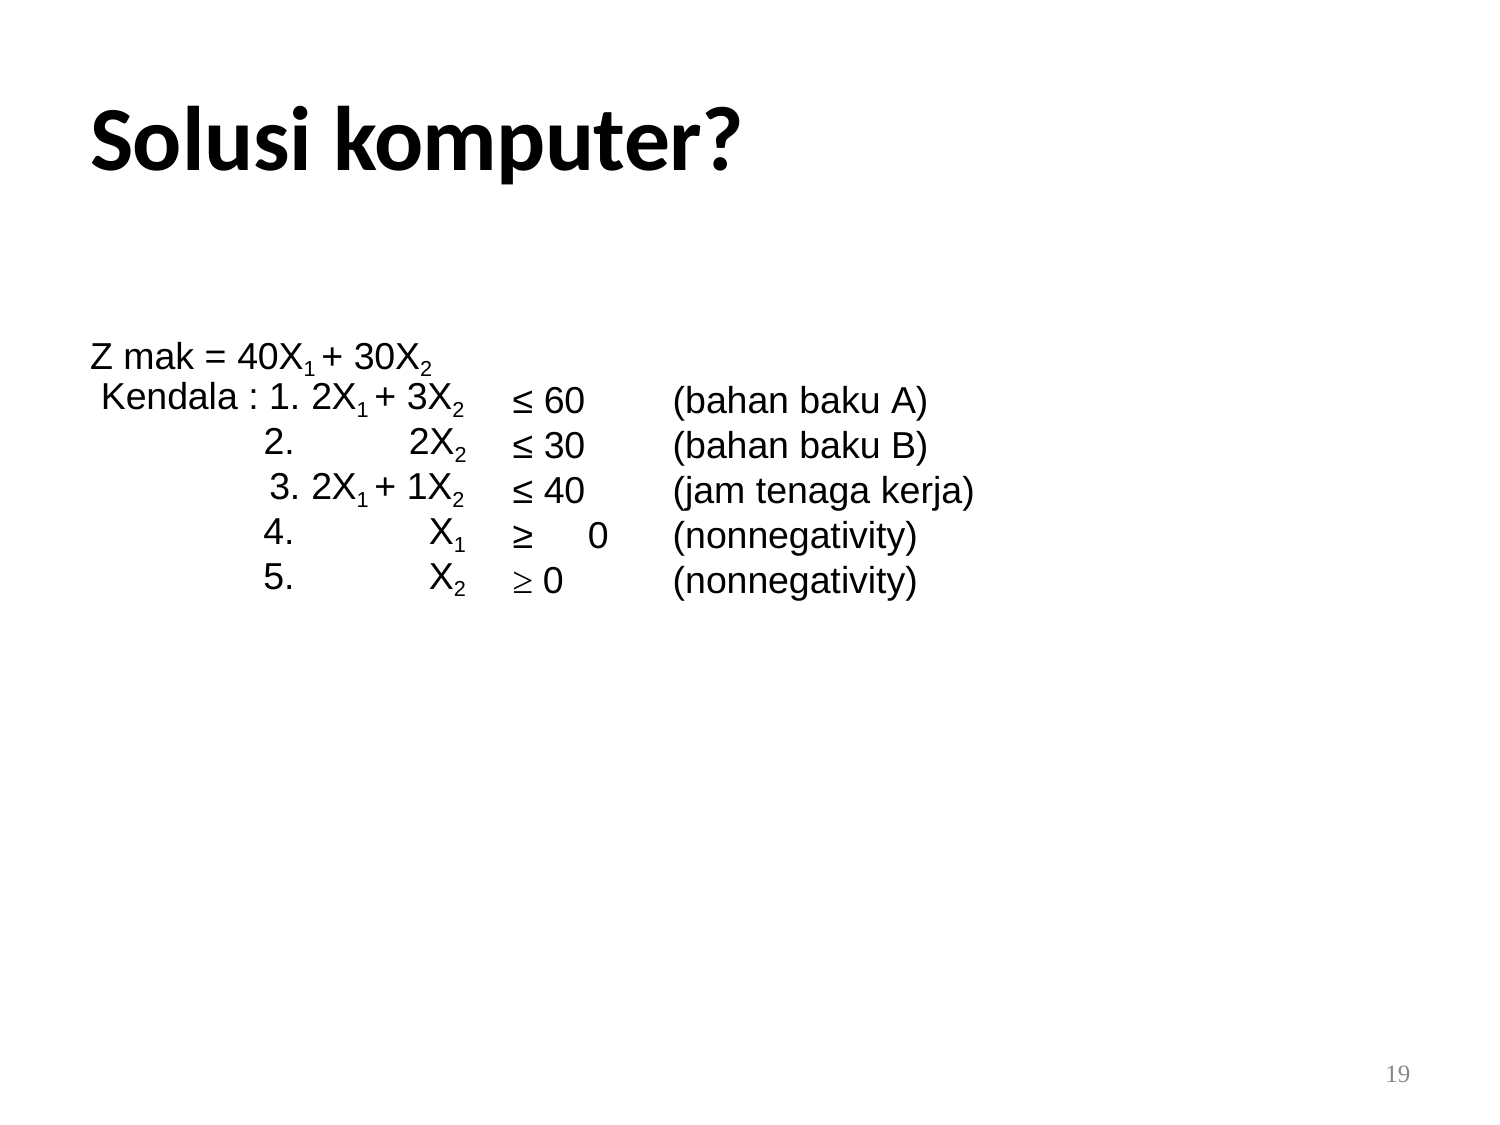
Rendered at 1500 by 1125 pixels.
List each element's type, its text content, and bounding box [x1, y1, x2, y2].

table_cell (nonnegativity) [629, 517, 981, 562]
table_cell ≤ 40 [489, 472, 629, 517]
table_cell 3. 2X1 + 1X2 [85, 472, 489, 517]
table_cell 4. X1 [85, 517, 489, 562]
title Solusi komputer? [87, 76, 751, 267]
table_header ≤ 60 [489, 380, 629, 427]
slide_number 19 [1379, 1057, 1417, 1125]
table_cell (jam tenaga kerja) [629, 472, 981, 517]
table_cell 5. X2 [85, 562, 489, 608]
table_cell ≥ 0 [489, 517, 629, 562]
text_box Z mak = 40X1 + 30X2 [83, 329, 447, 381]
table_cell ≥ 0 [489, 562, 629, 608]
table_cell ≤ 30 [489, 427, 629, 472]
table_cell 2. 2X2 [85, 427, 489, 472]
table_cell (nonnegativity) [629, 562, 981, 608]
table_header Kendala : 1. 2X1 + 3X2 [85, 380, 489, 427]
table_cell (bahan baku B) [629, 427, 981, 472]
table_header (bahan baku A) [629, 380, 981, 427]
